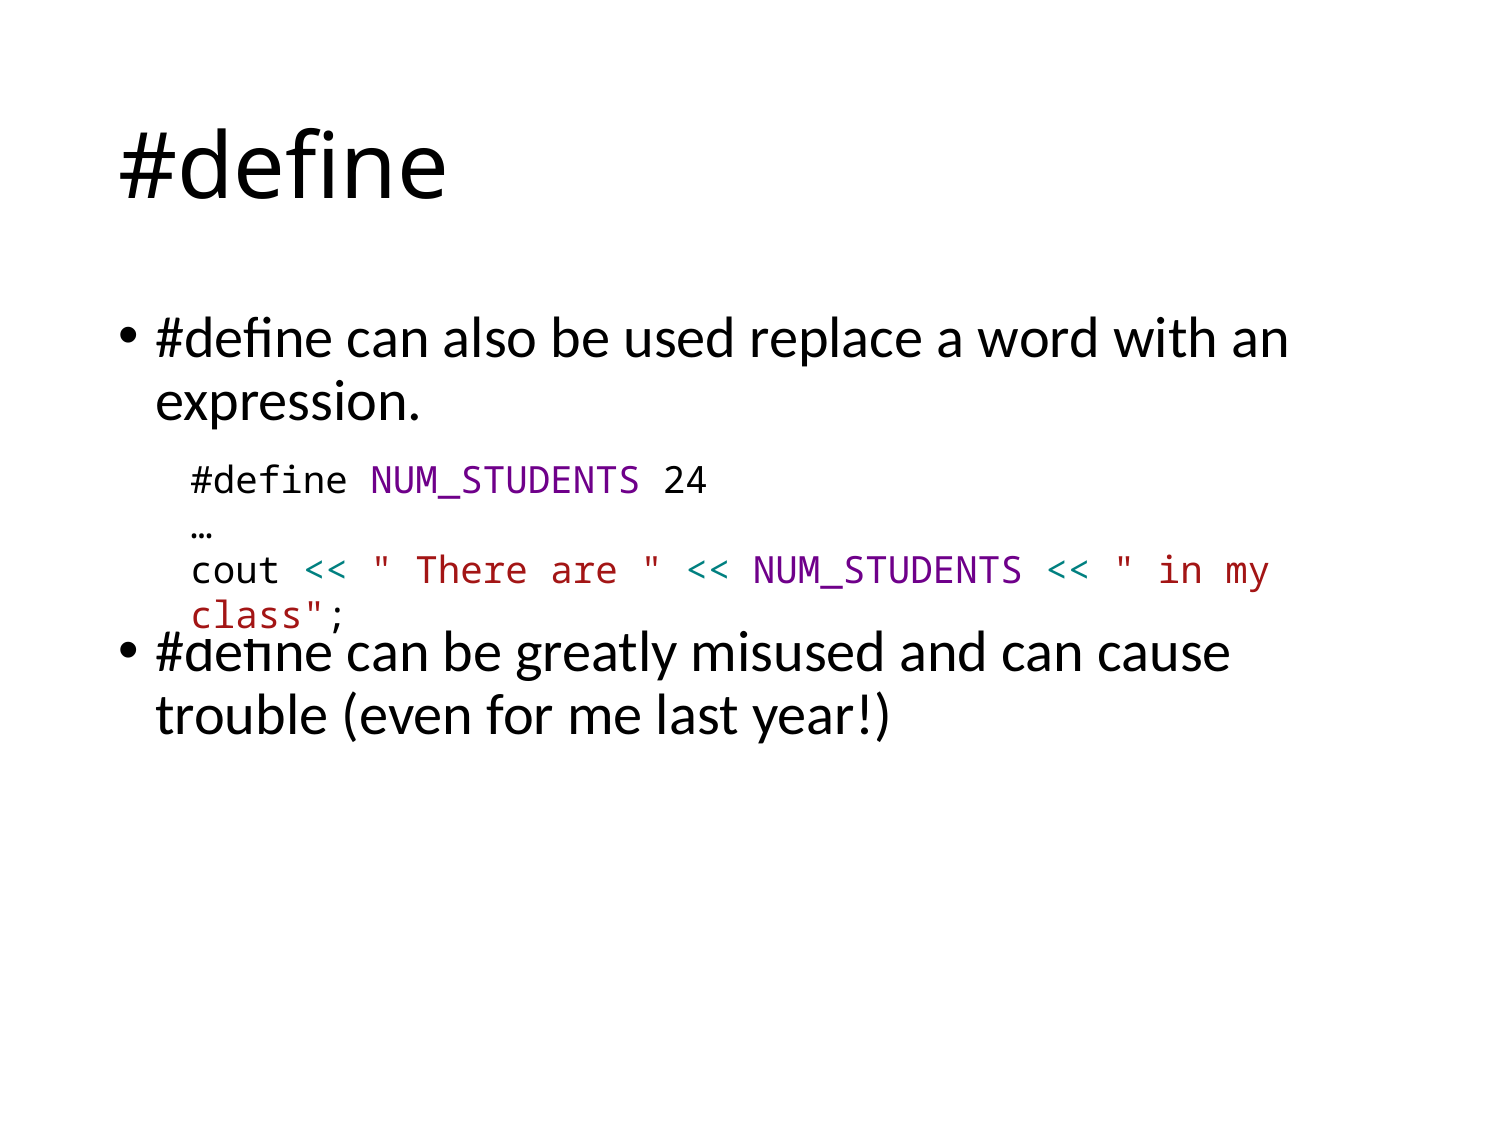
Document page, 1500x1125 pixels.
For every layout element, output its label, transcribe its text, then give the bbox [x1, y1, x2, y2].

title #define [103, 59, 1397, 278]
text_box #define NUM_STUDENTS 24 … cout << " There are " << NUM_STUDENTS << " in my class"; [175, 448, 1423, 643]
list #define can also be used replace a word with an expression. #define can be greatly misused and can cause trouble (even for me last year!) [103, 299, 1397, 1014]
